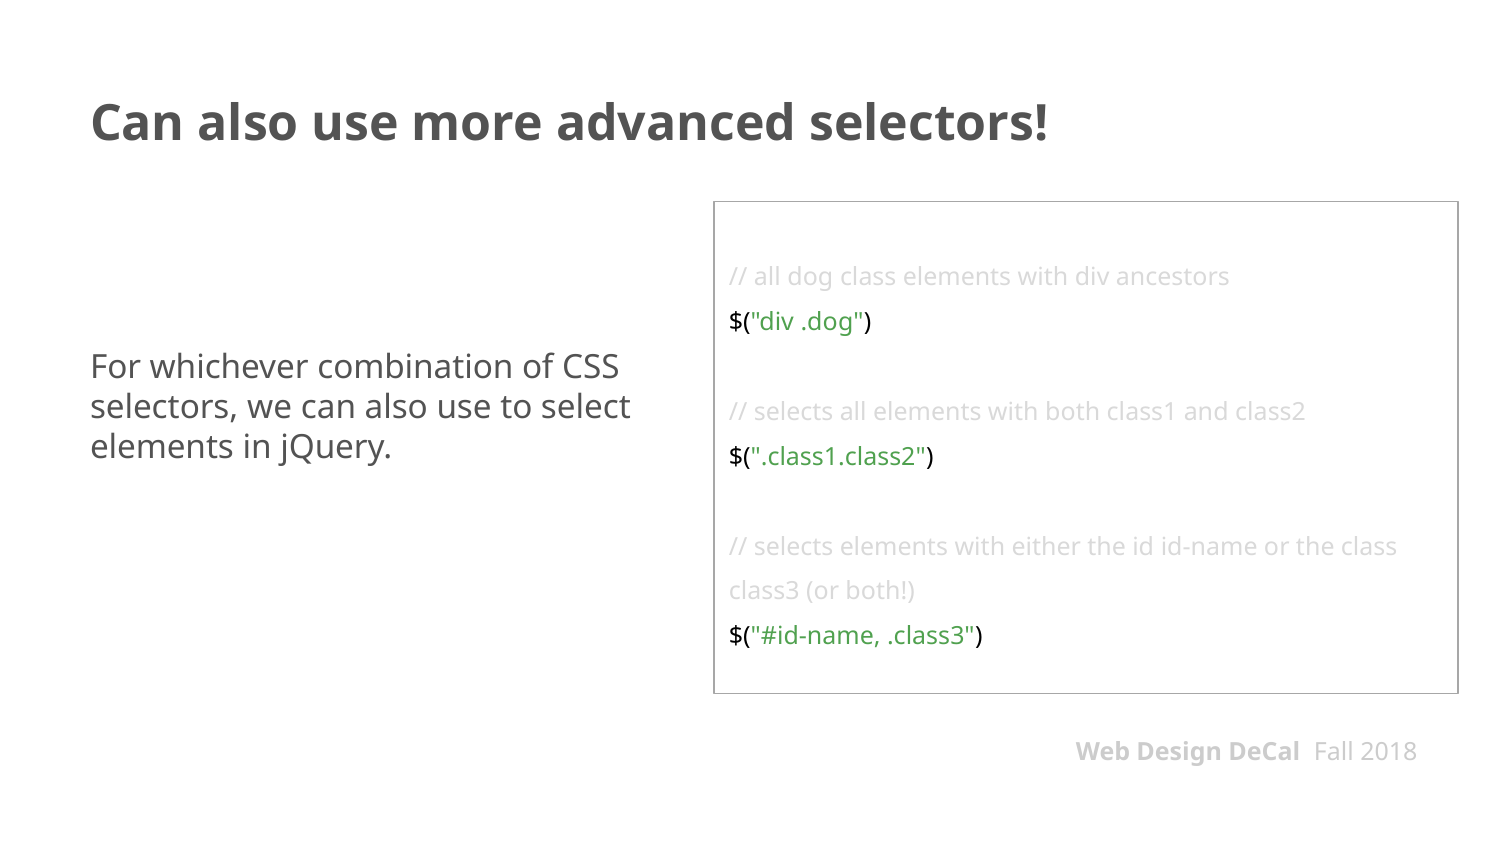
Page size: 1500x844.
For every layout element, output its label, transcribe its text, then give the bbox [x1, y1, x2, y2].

title Can also use more advanced selectors! [75, 75, 1425, 150]
text_box // all dog class elements with div ancestors $("div .dog") // selects all elements with both class1 and class2 $(".class1.class2") // selects elements with either the id id-name or the class class3 (or both!) $("#id-name, .class3") [713, 201, 1458, 694]
list For whichever combination of CSS selectors, we can also use to select elements in jQuery. [75, 168, 680, 694]
